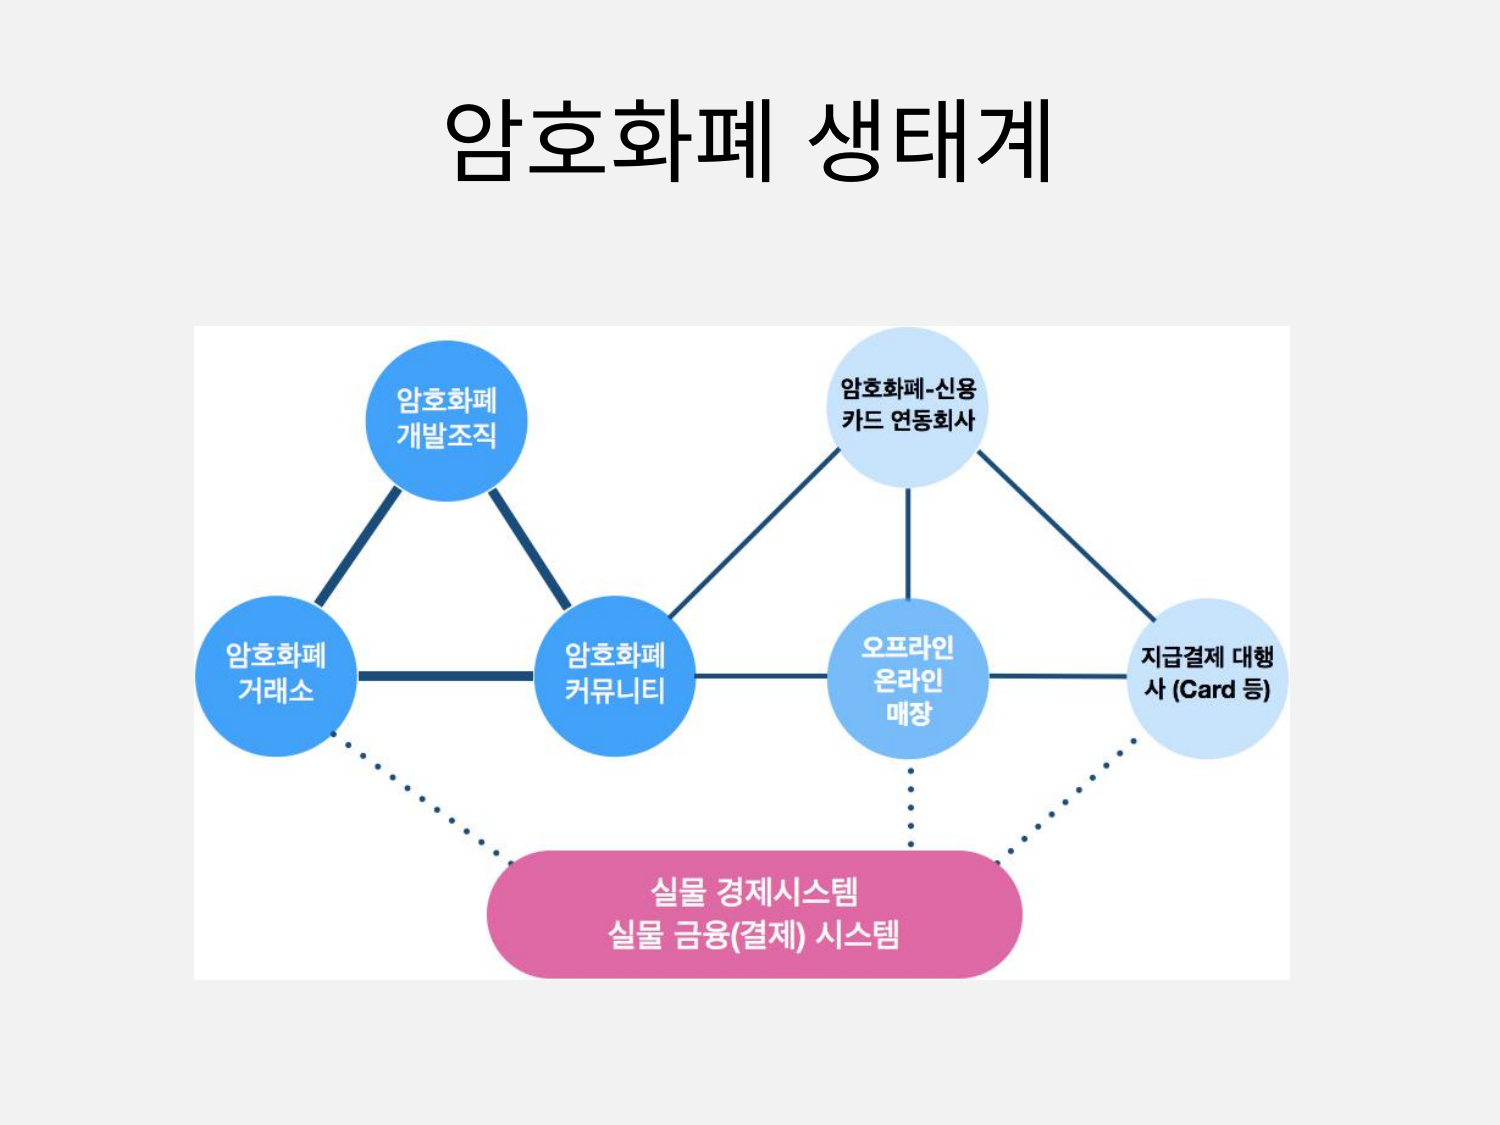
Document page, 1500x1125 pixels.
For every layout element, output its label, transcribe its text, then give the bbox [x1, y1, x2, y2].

title 암호화폐 생태계 [75, 45, 1425, 233]
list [194, 326, 1290, 981]
